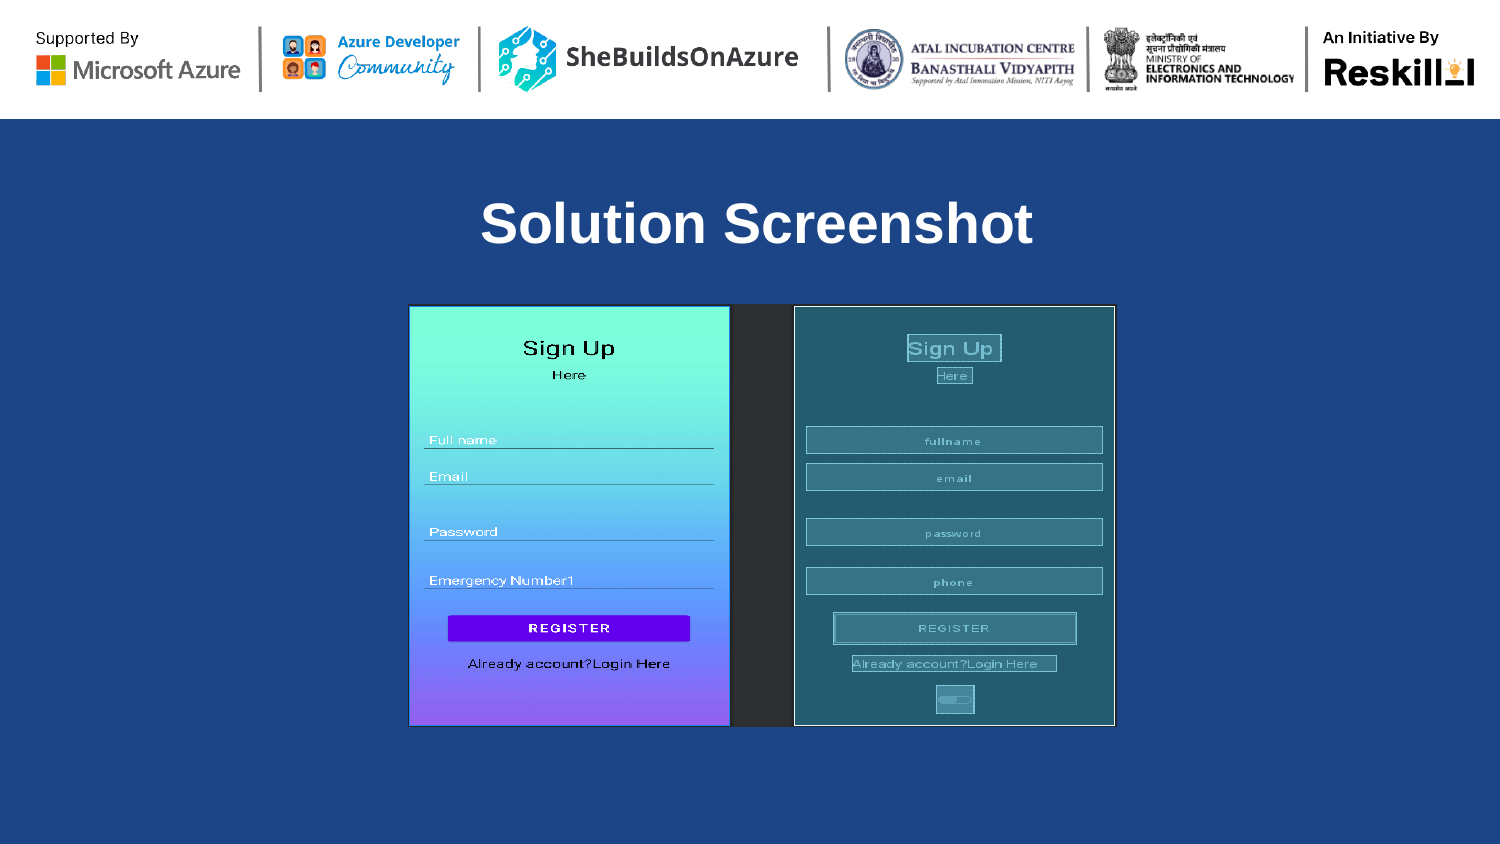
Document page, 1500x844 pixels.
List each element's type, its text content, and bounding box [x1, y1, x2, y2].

picture [0, 0, 1500, 119]
picture [408, 304, 1117, 727]
title Solution Screenshot [66, 176, 1464, 271]
